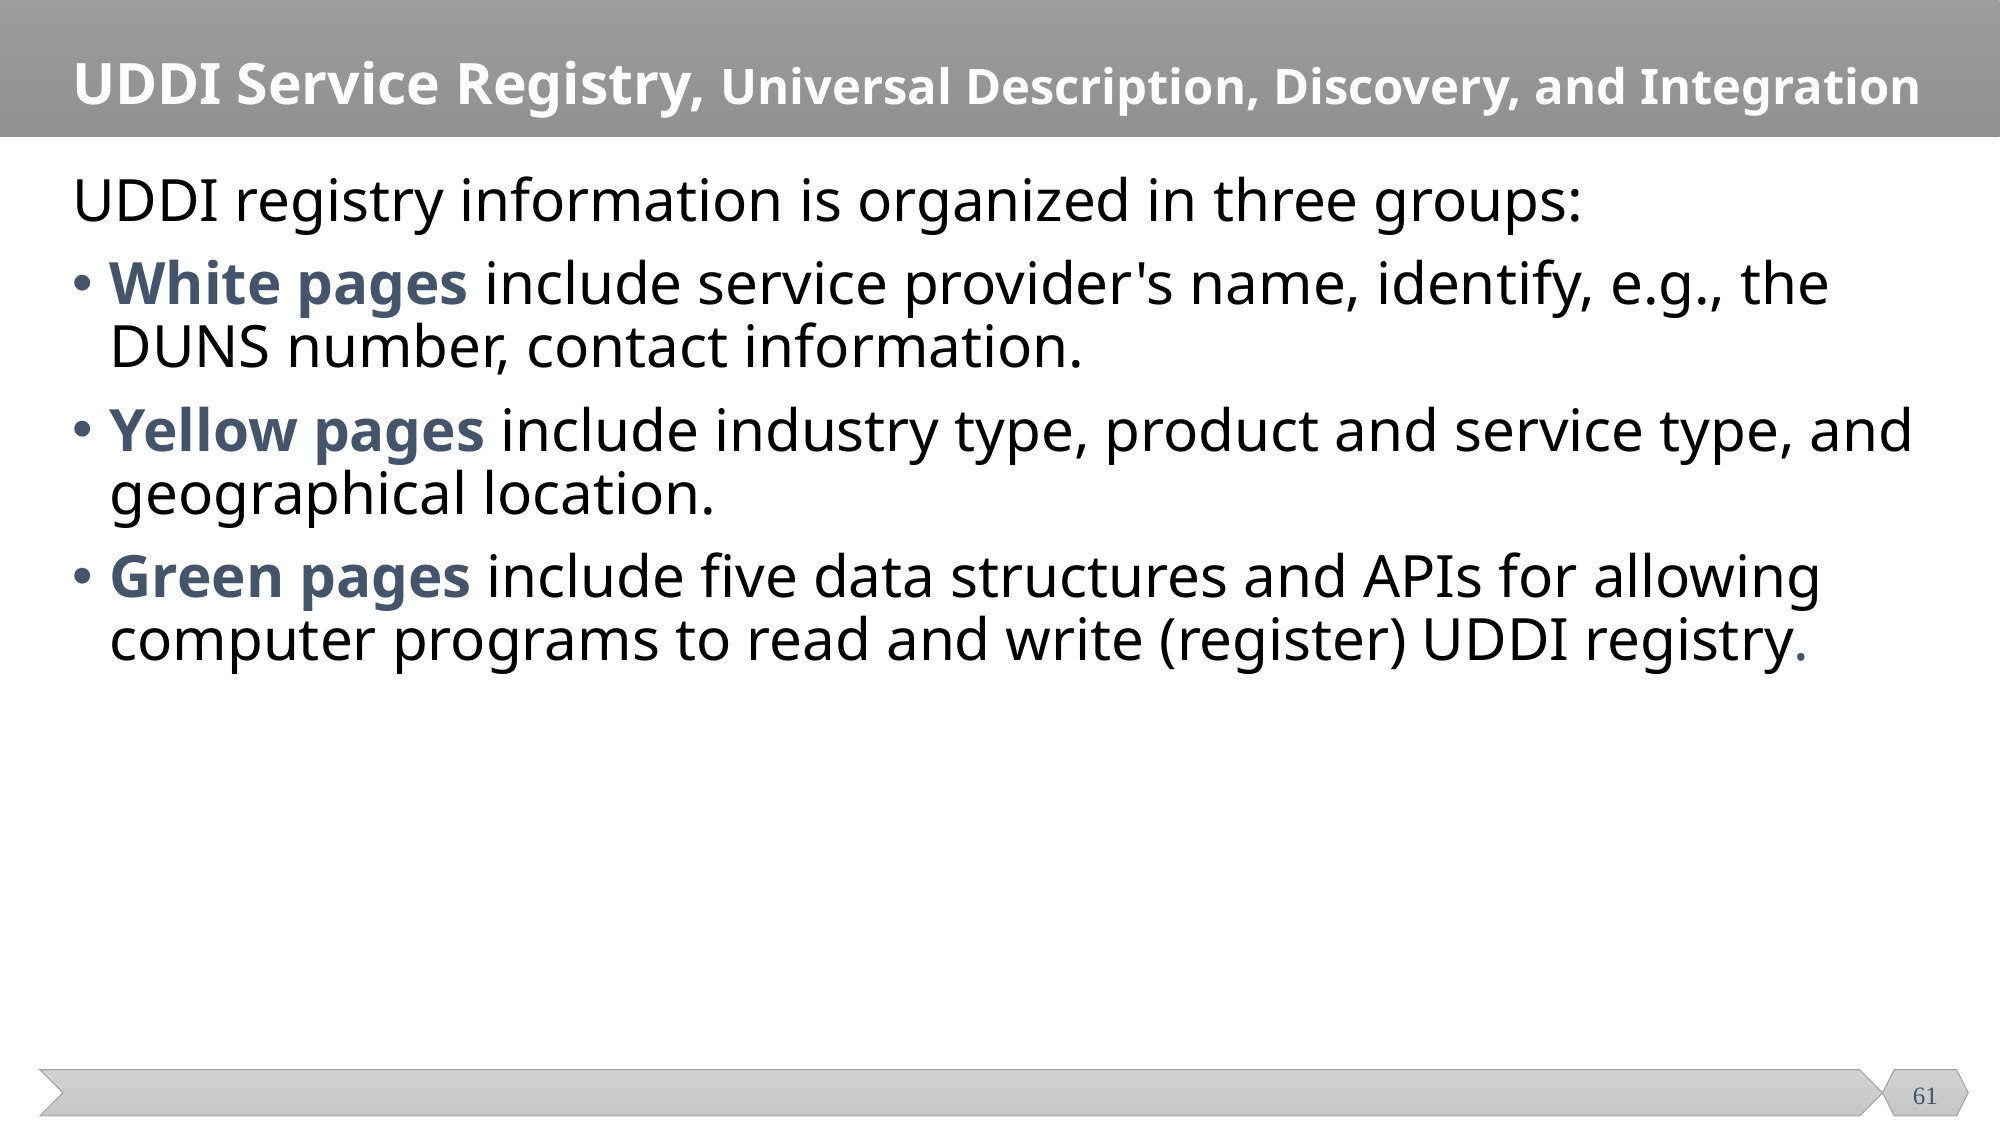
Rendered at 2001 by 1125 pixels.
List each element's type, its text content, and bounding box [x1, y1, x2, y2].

title UDDI Service Registry, Universal Description, Discovery, and Integration [56, 0, 1969, 137]
slide_number 61 [1882, 1065, 1969, 1125]
list UDDI registry information is organized in three groups: White pages include service provider's name, identify, e.g., the DUNS number, contact information. Yellow pages include industry type, product and service type, and geographical location. Green pages include five data structures and APIs for allowing computer programs to read and write (register) UDDI registry. [56, 163, 1969, 1061]
